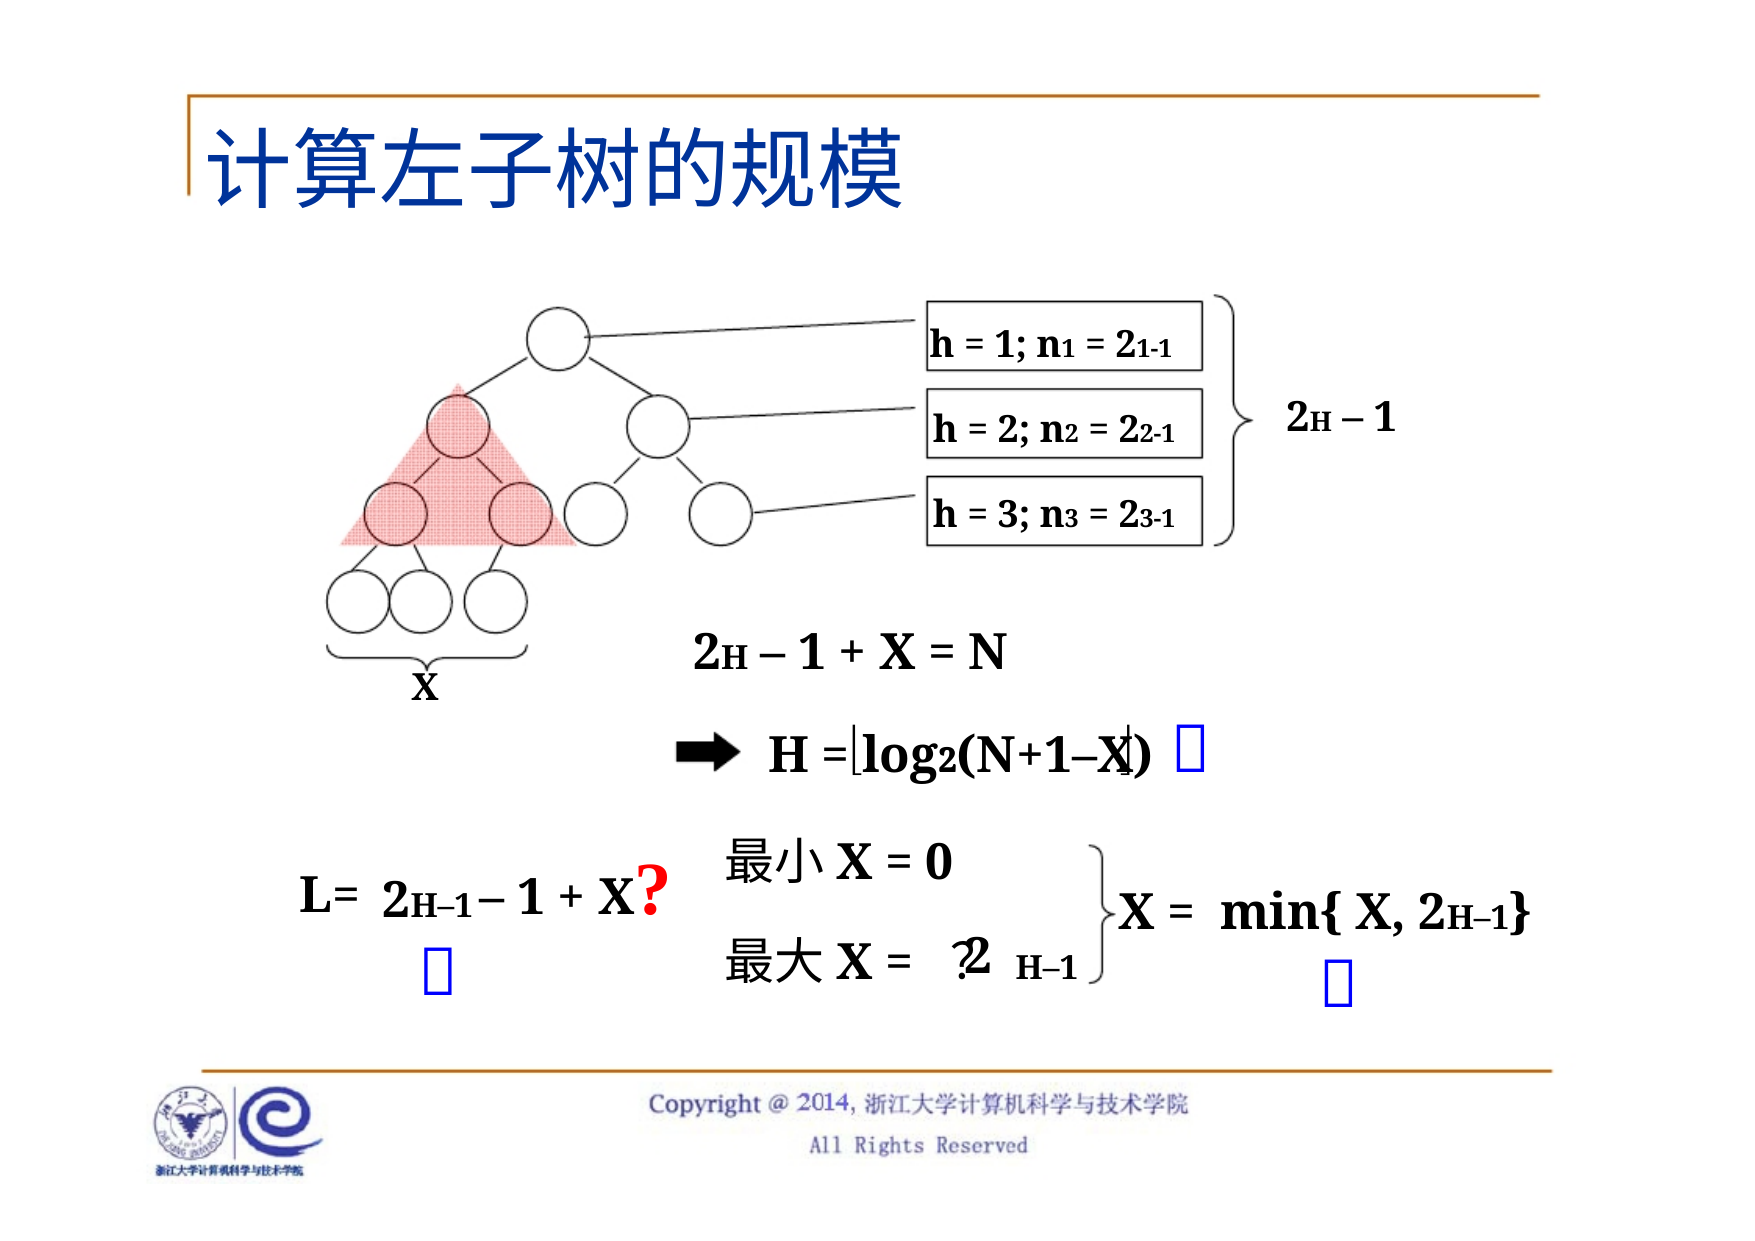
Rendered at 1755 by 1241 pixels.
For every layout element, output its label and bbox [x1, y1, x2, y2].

picture [124, 53, 1630, 1184]
